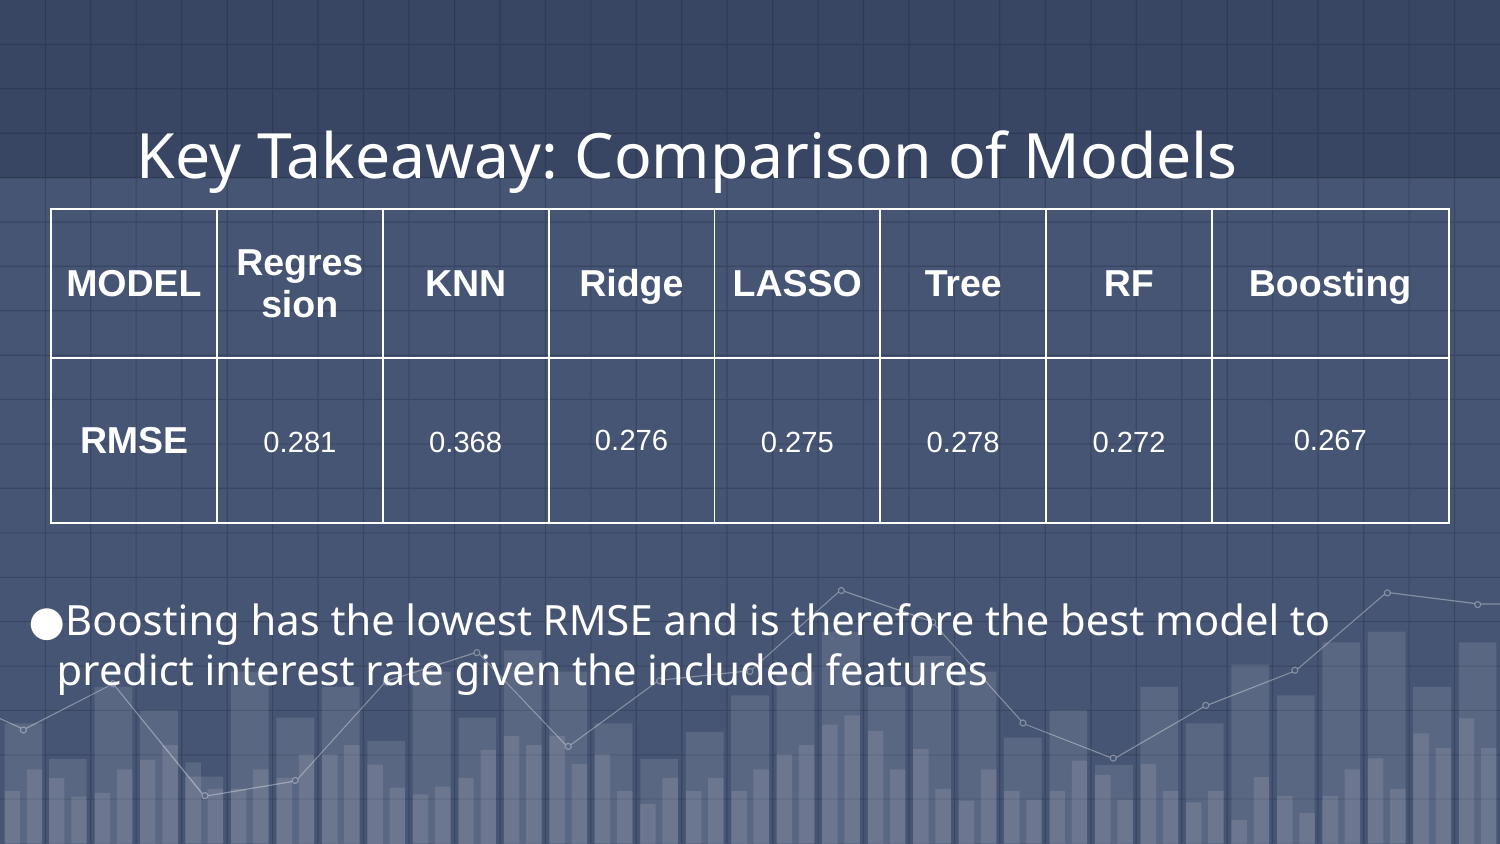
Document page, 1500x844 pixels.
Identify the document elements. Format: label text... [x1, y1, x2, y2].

title Key Takeaway: Comparison of Models [121, 65, 1383, 207]
table_cell 0.267 [1213, 359, 1448, 522]
table_cell 0.272 [1047, 359, 1211, 522]
table_header Regression [218, 210, 382, 357]
table_header RF [1047, 210, 1211, 357]
table_header KNN [384, 210, 548, 357]
table_cell 0.368 [384, 359, 548, 522]
table_header Ridge [550, 210, 714, 357]
table_header Tree [881, 210, 1045, 357]
table_header LASSO [715, 210, 879, 357]
table_cell RMSE [52, 359, 216, 522]
table_header MODEL [52, 210, 216, 357]
table_cell 0.275 [715, 359, 879, 522]
table_cell 0.281 [218, 359, 382, 522]
table_cell 0.278 [881, 359, 1045, 522]
table_header Boosting [1213, 210, 1448, 357]
table_cell 0.276 [550, 359, 714, 522]
text_box Boosting has the lowest RMSE and is therefore the best model to predict interest rate given the included features [13, 579, 1412, 721]
